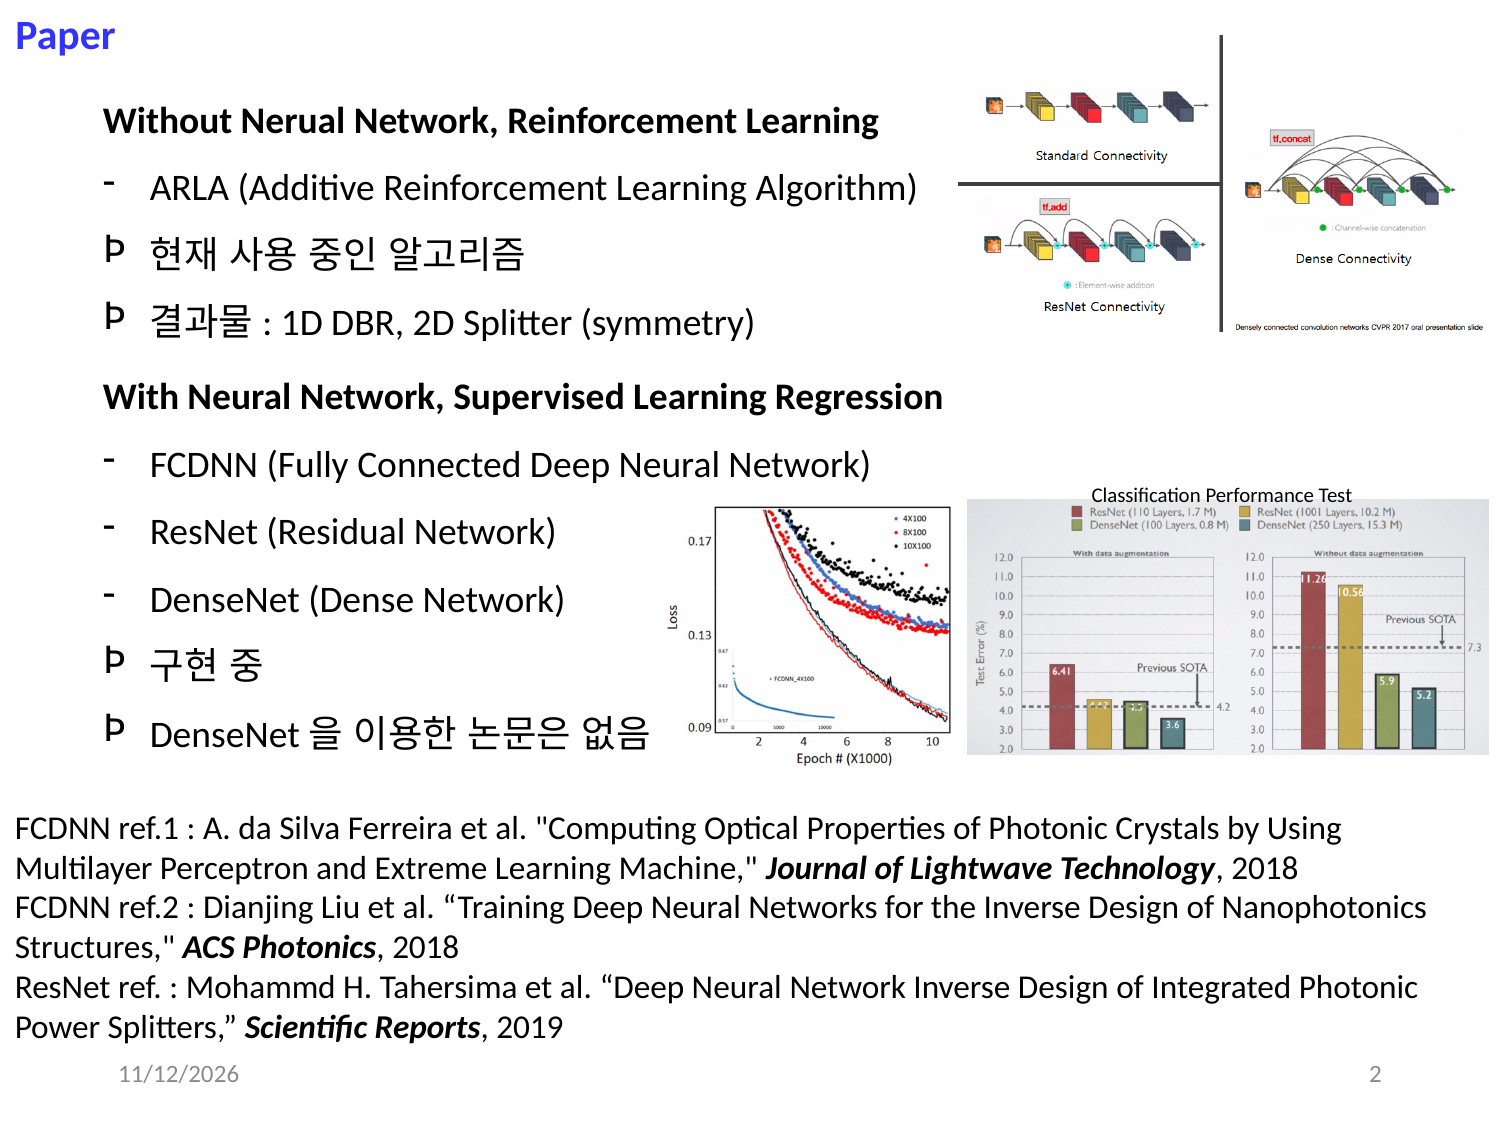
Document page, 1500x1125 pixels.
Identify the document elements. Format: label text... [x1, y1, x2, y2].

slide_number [103, 1053, 441, 1103]
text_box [662, 499, 959, 775]
picture [958, 35, 1484, 332]
slide_number 2 [1059, 1053, 1397, 1103]
text_box With Neural Network, Supervised Learning Regression FCDNN (Fully Connected Deep Neural Network) ResNet (Residual Network) DenseNet (Dense Network) 구현 중 DenseNet을 이용한 논문은 없음 [88, 351, 1046, 763]
text_box Classification Performance Test [1076, 461, 1380, 499]
text_box Paper [0, 0, 131, 66]
text_box FCDNN ref.1 : A. da Silva Ferreira et al. "Computing Optical Properties of Photonic Crystals by Using Multilayer Perceptron and Extreme Learning Machine," Journal of Lightwave Technology, 2018 FCDNN ref.2 : Dianjing Liu et al. “Training Deep Neural Networks for the Inverse Design of Nanophotonics Structures," ACS Photonics, 2018 ResNet ref. : Mohammd H. Tahersima et al. “Deep Neural Network Inverse Design of Integrated Photonic Power Splitters,” Scientific Reports, 2019 [0, 798, 1489, 1053]
picture [967, 499, 1489, 755]
text_box Without Nerual Network, Reinforcement Learning ARLA (Additive Reinforcement Learning Algorithm) 현재 사용 중인 알고리즘 결과물: 1D DBR, 2D Splitter (symmetry) [88, 65, 1133, 351]
